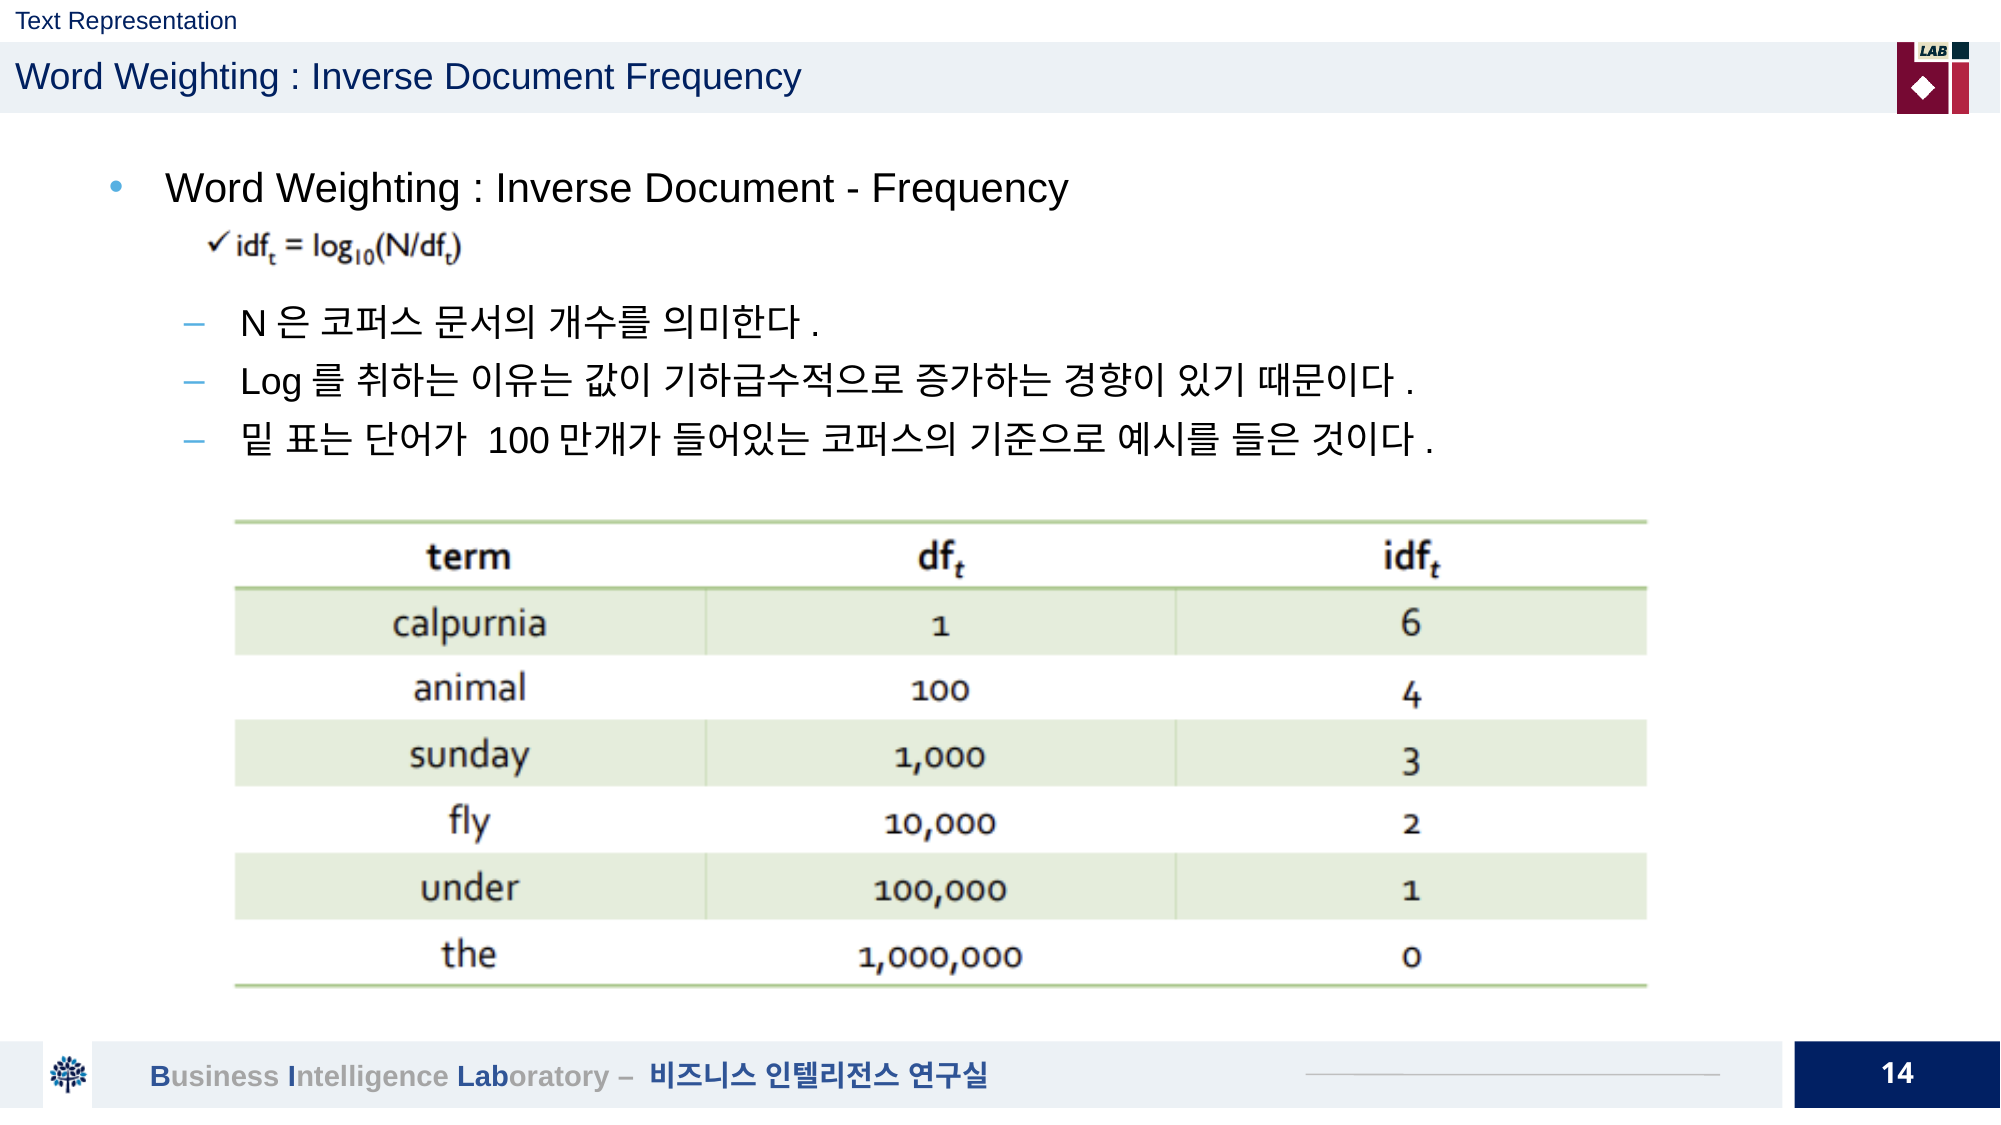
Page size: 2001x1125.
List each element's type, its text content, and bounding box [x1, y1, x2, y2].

picture [212, 503, 1686, 1019]
picture [43, 1041, 92, 1108]
list Word Weighting : Inverse Document - Frequency N은 코퍼스 문서의 개수를 의미한다. Log를 취하는 이유는 값이 기하급수적으로 증가하는 경향이 있기 때문이다. 밑 표는 단어가 100만개가 들어있는 코퍼스의 기준으로 예시를 들은 것이다. . [73, 138, 1927, 1028]
picture [1897, 41, 1969, 114]
title Text Representation [0, 0, 598, 42]
slide_number 14 [1825, 1044, 1970, 1105]
subtitle Word Weighting : Inverse Document Frequency [0, 42, 1326, 113]
picture [177, 211, 511, 280]
